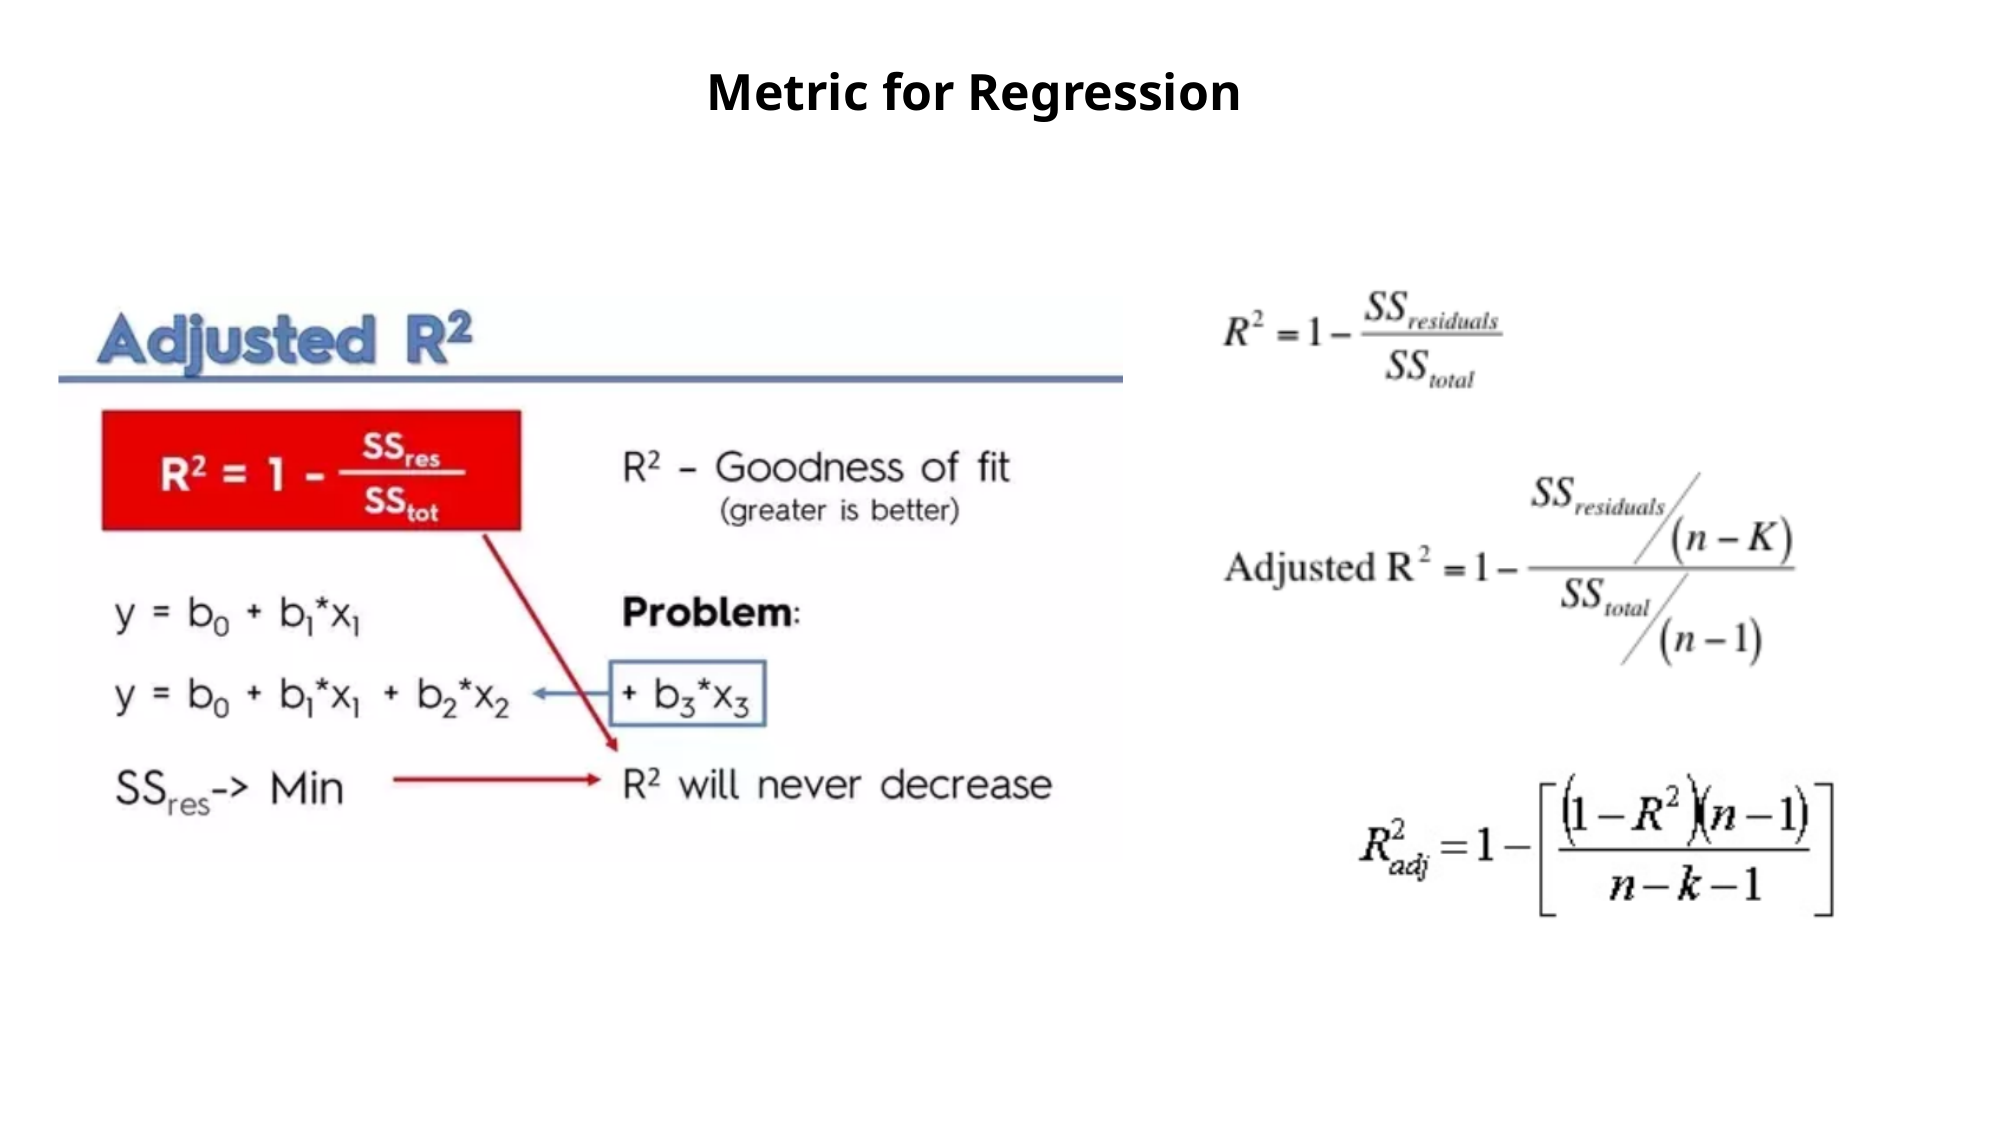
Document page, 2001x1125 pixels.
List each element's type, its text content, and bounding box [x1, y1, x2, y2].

picture [1143, 257, 1843, 708]
picture [28, 296, 1123, 877]
picture [1339, 760, 1867, 938]
text_box Metric for Regression [692, 52, 1257, 128]
